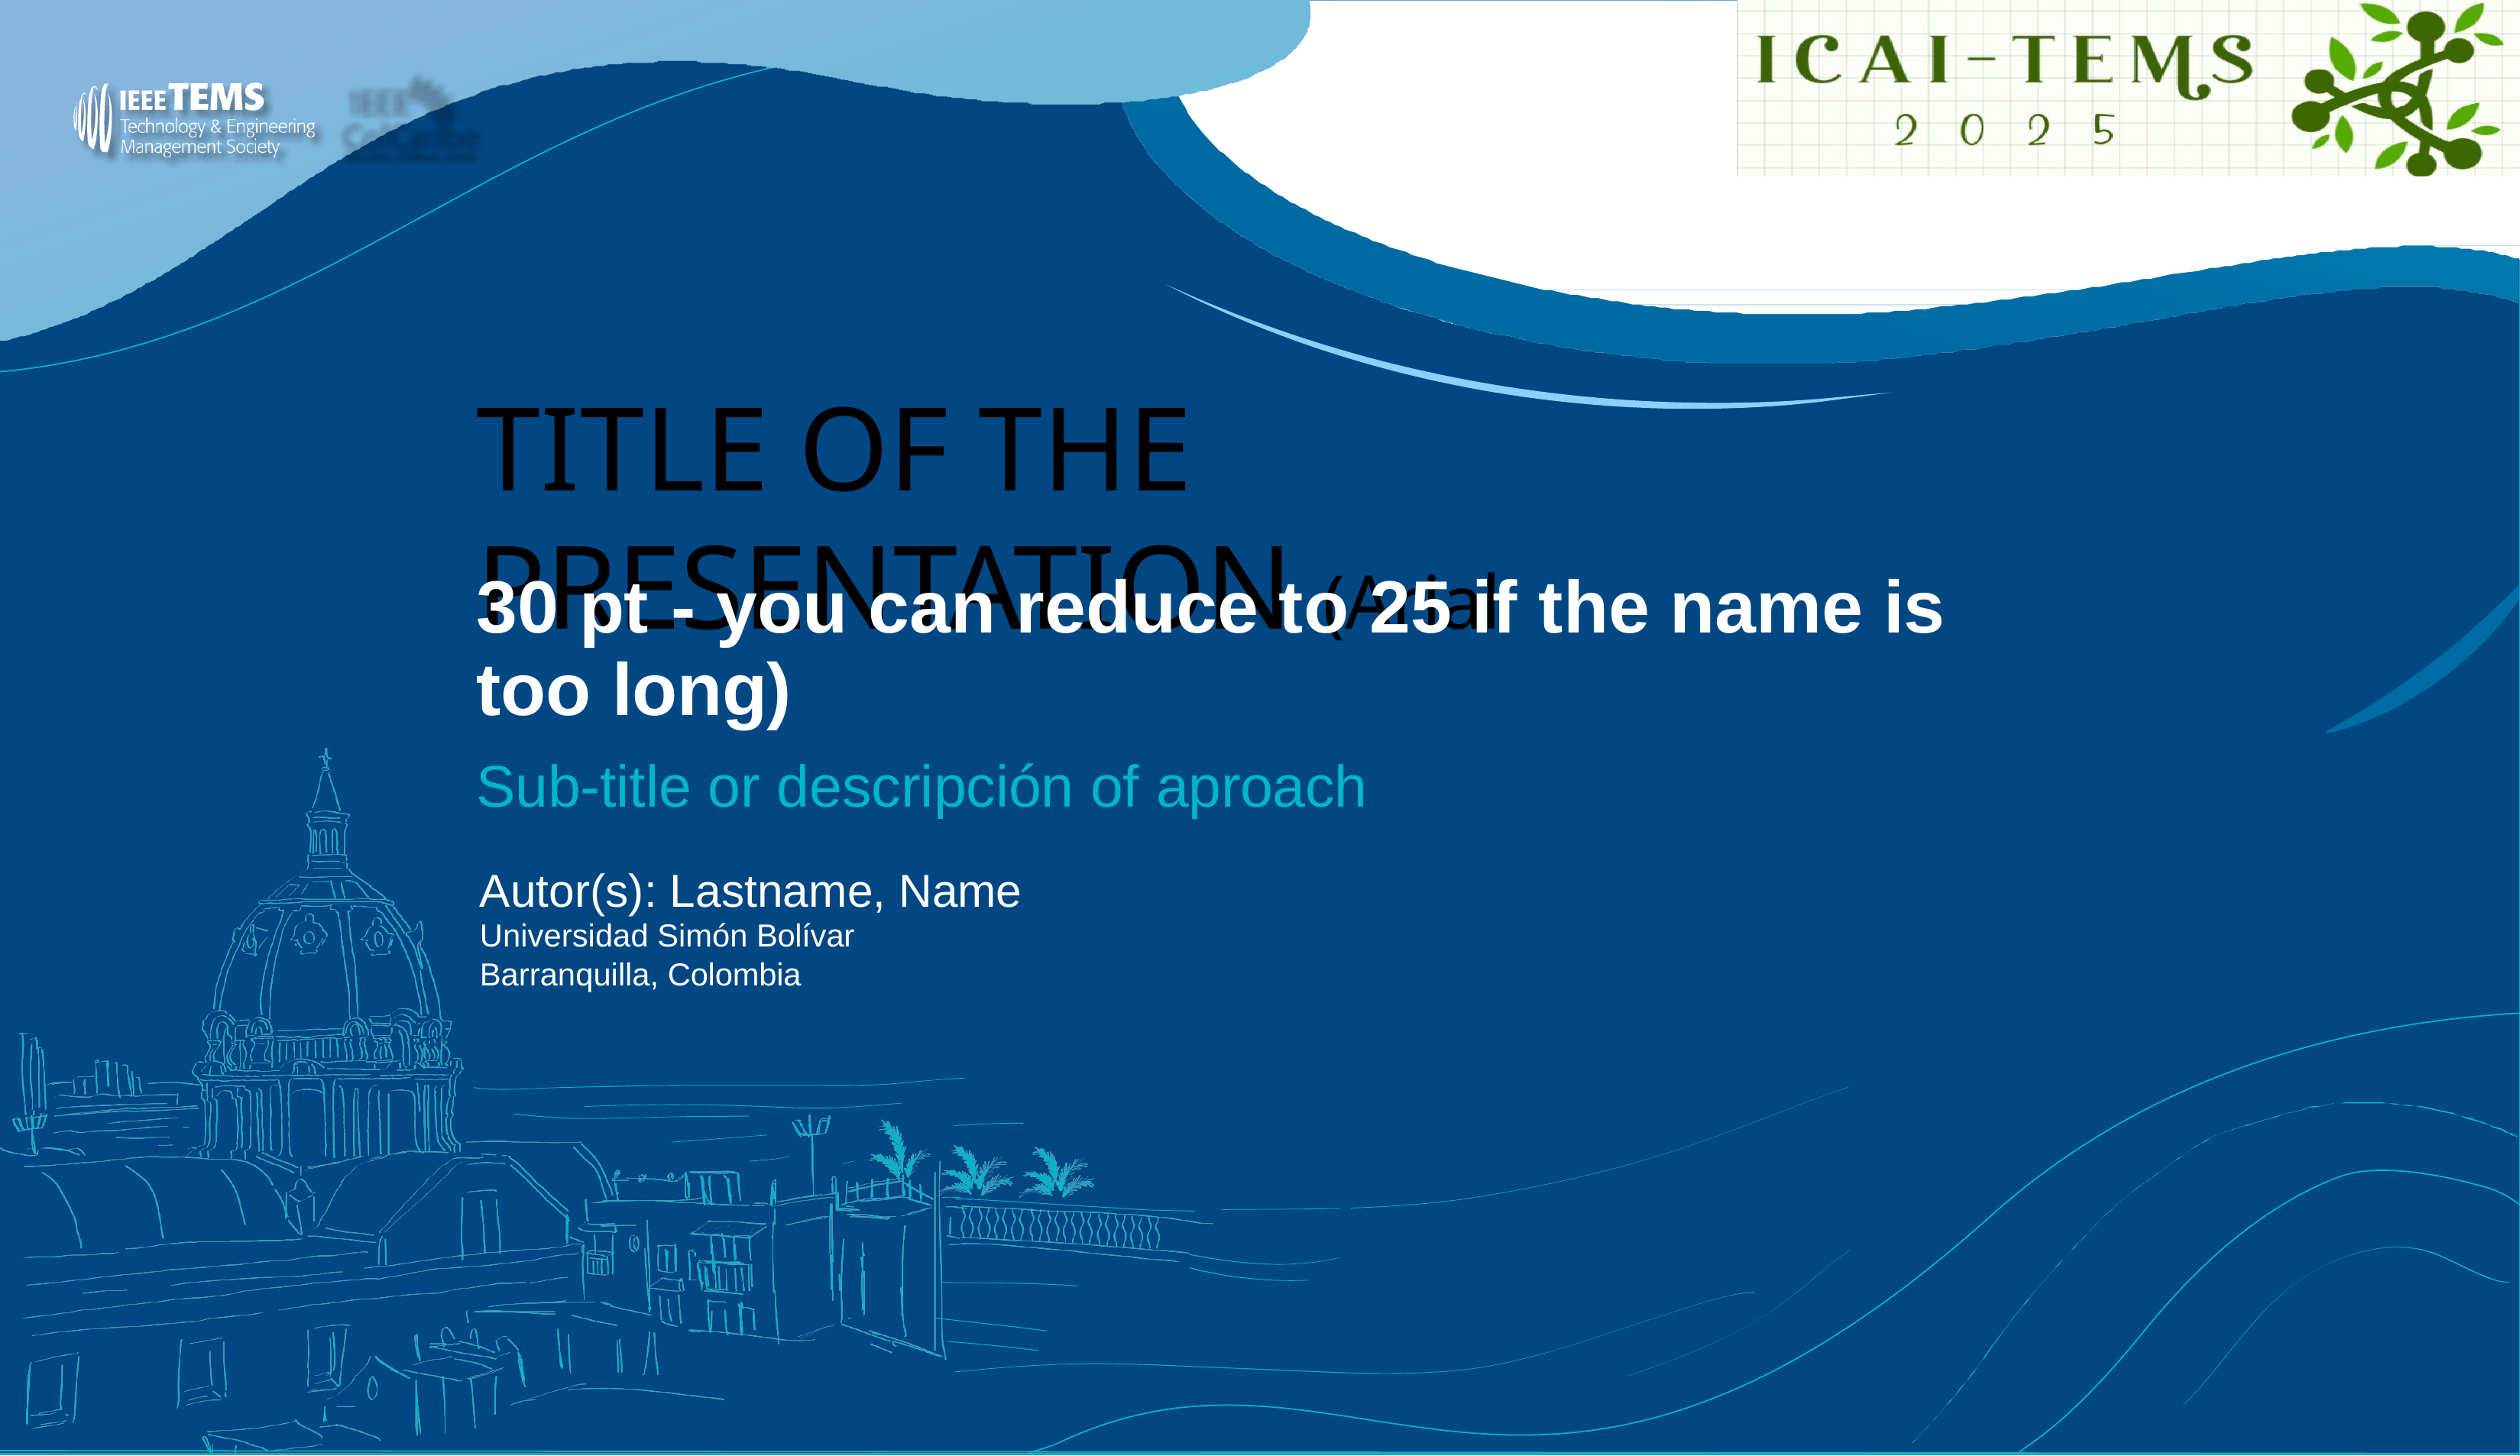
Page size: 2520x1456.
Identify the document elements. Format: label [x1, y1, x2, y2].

text_box [0, 1323, 2520, 1456]
picture [1737, 0, 2520, 177]
text_box [0, 0, 2520, 1323]
